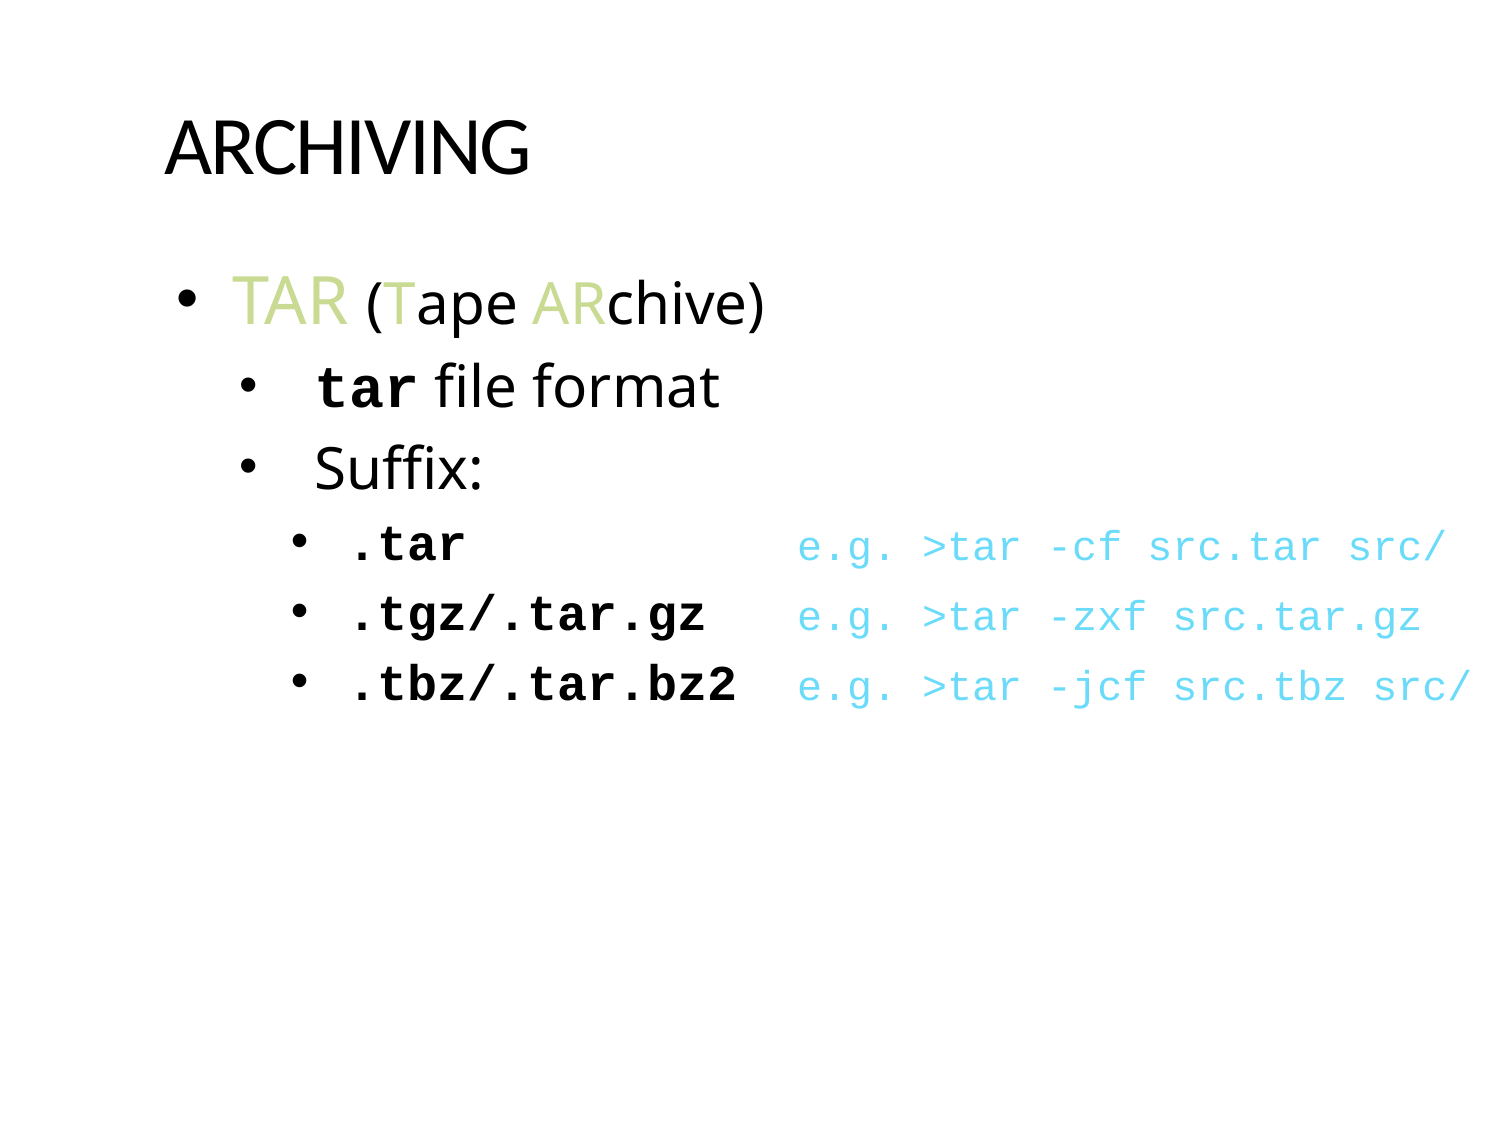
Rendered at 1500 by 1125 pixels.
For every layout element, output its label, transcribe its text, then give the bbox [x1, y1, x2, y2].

list TAR (Tape ARchive) tar file format Suffix: .tar e.g. >tar -cf src.tar src/ .tgz/.tar.gz e.g. >tar -zxf src.tar.gz .tbz/.tar.bz2 e.g. >tar -jcf src.tbz src/ [149, 249, 1500, 1026]
title ARCHIVING [150, 84, 1425, 235]
